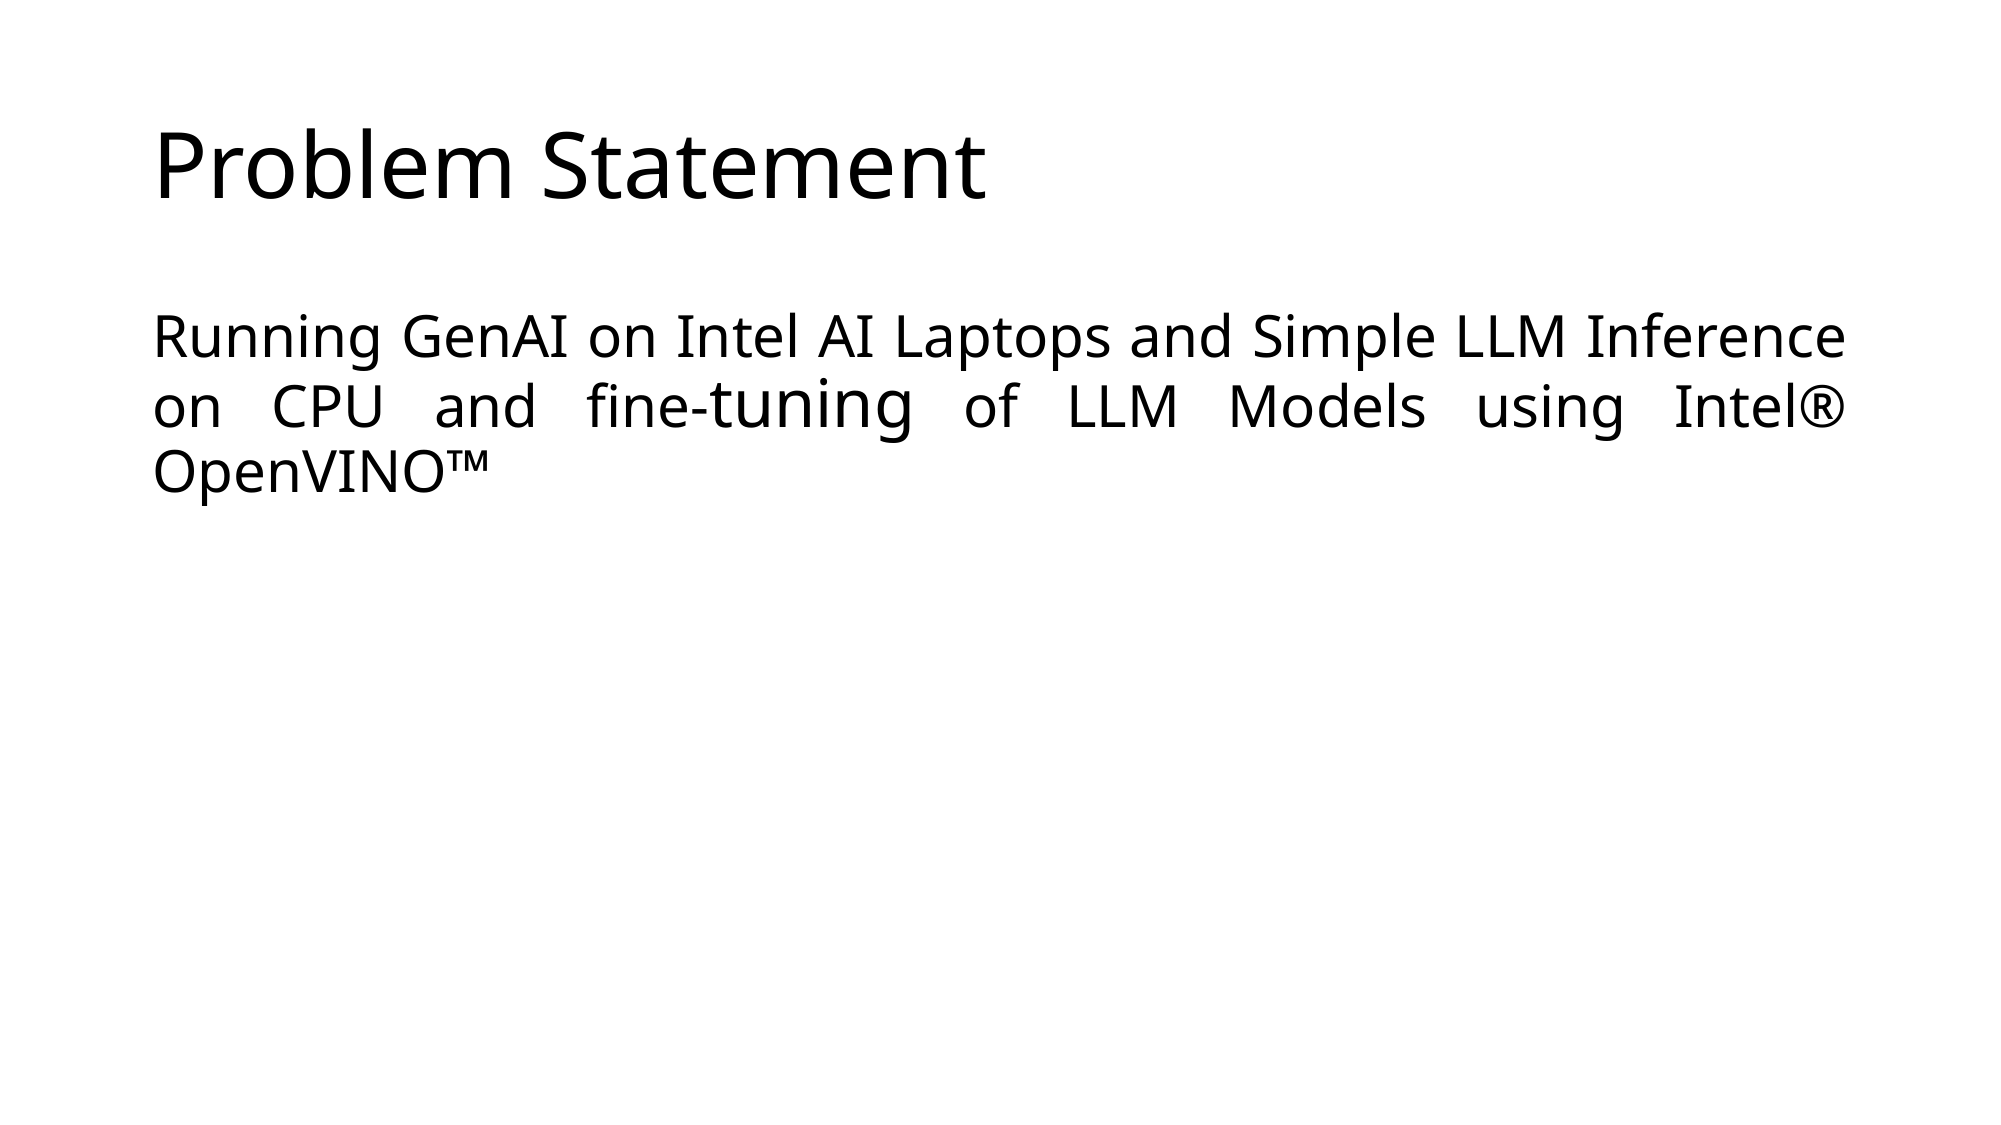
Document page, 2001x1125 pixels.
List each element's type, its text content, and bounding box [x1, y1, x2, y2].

list Running GenAI on Intel AI Laptops and Simple LLM Inference on CPU and fine-tuning of LLM Models using Intel® OpenVINO™ [137, 299, 1863, 1014]
title Problem Statement [137, 59, 1863, 278]
